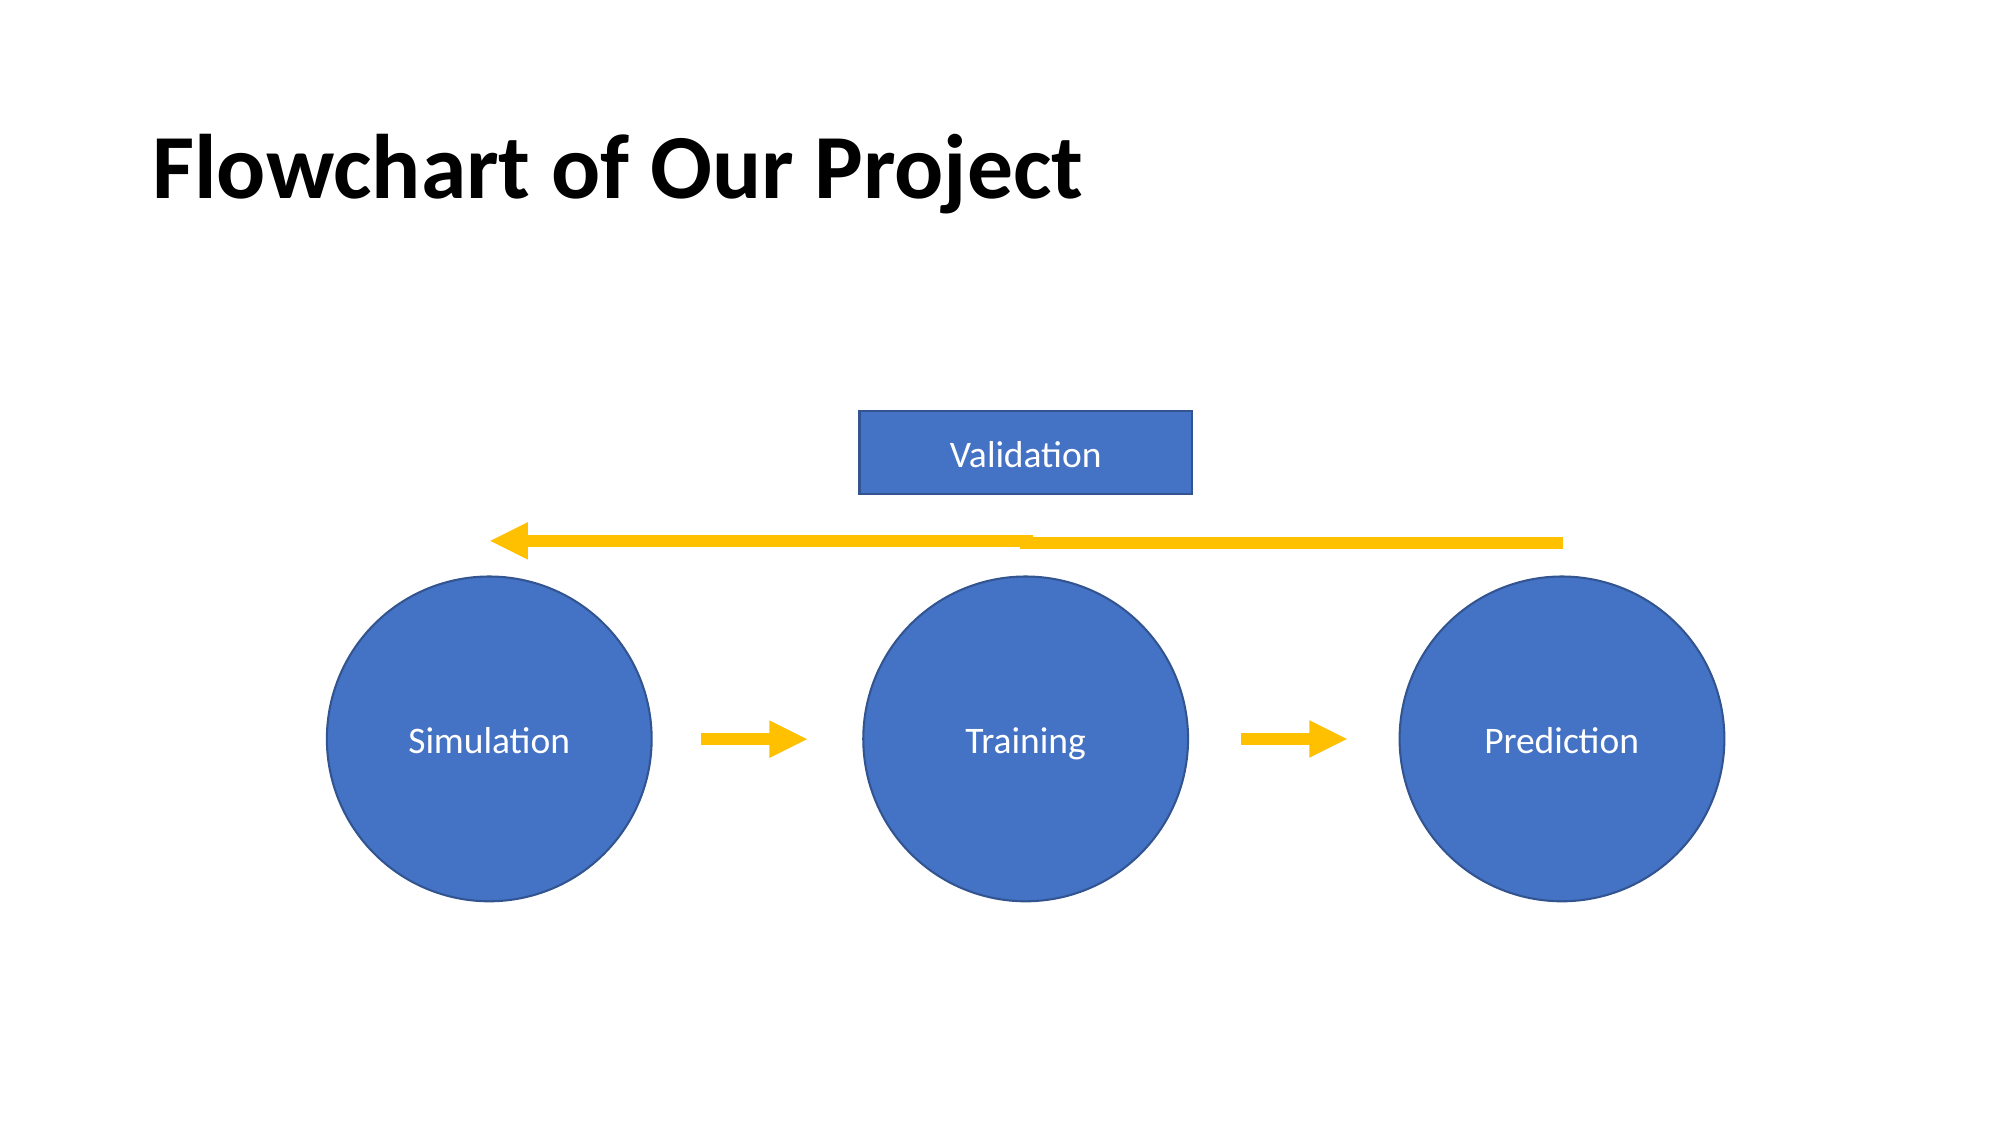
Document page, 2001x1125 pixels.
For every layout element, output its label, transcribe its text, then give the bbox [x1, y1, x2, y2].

title Flowchart of Our Project [137, 59, 1863, 278]
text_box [326, 411, 1725, 902]
